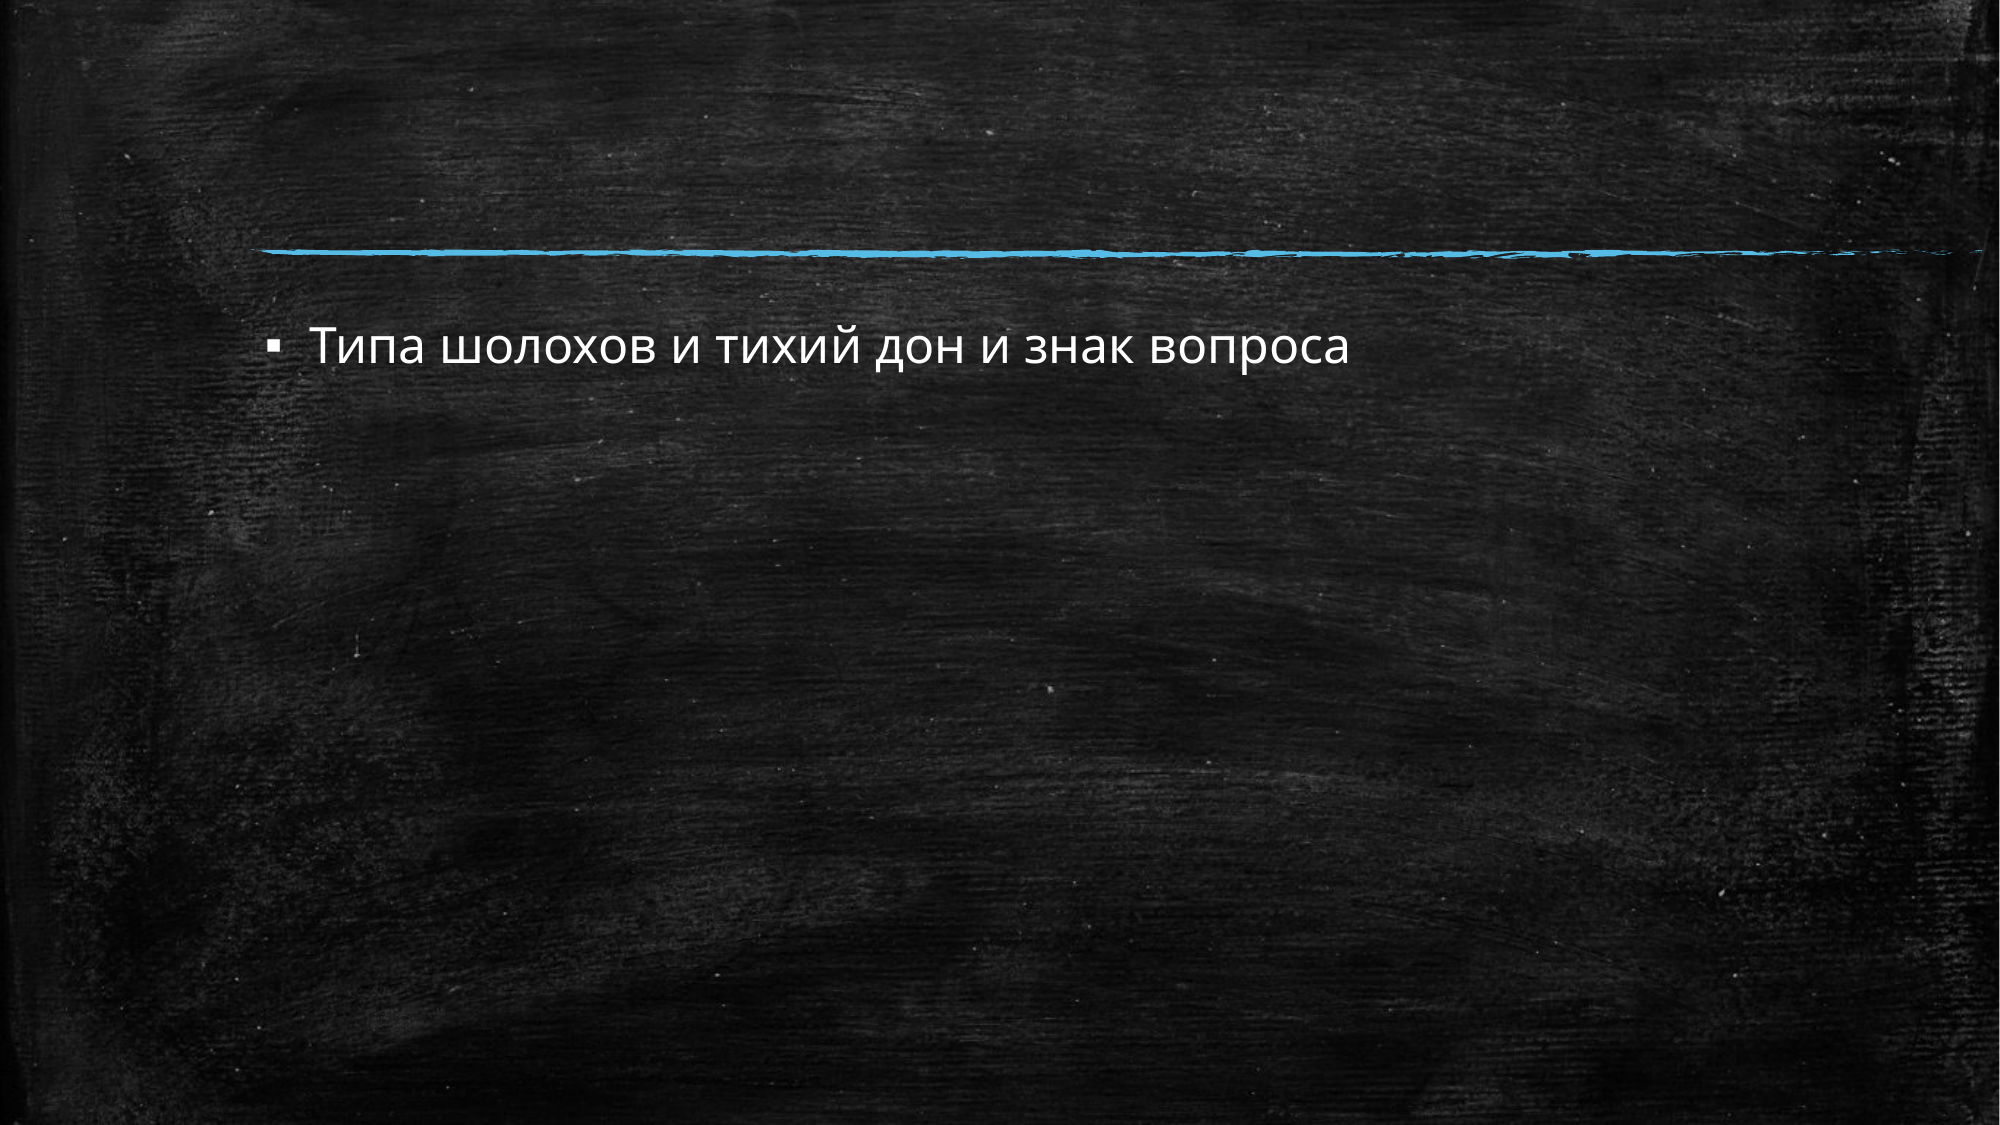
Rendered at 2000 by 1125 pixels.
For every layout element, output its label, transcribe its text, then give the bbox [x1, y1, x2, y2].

list Типа шолохов и тихий дон и знак вопроса [249, 312, 1750, 1013]
